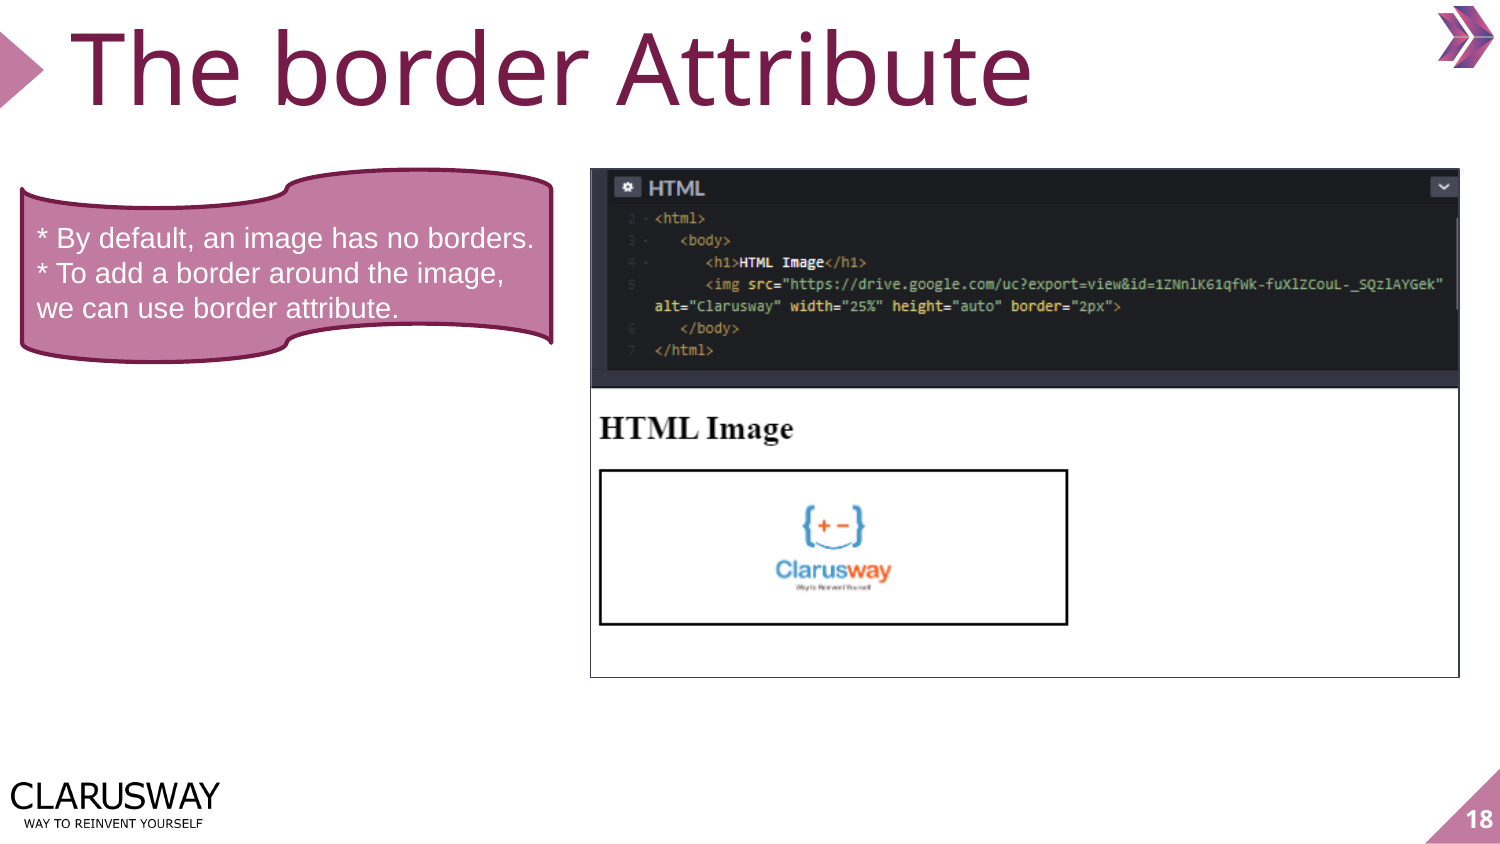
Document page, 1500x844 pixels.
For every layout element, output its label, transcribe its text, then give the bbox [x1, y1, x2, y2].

picture [11, 782, 220, 828]
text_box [21, 169, 552, 363]
slide_number ‹#› [1418, 760, 1494, 838]
picture [1438, 6, 1494, 68]
title The border Attribute [70, 28, 1207, 132]
picture [590, 169, 1459, 677]
